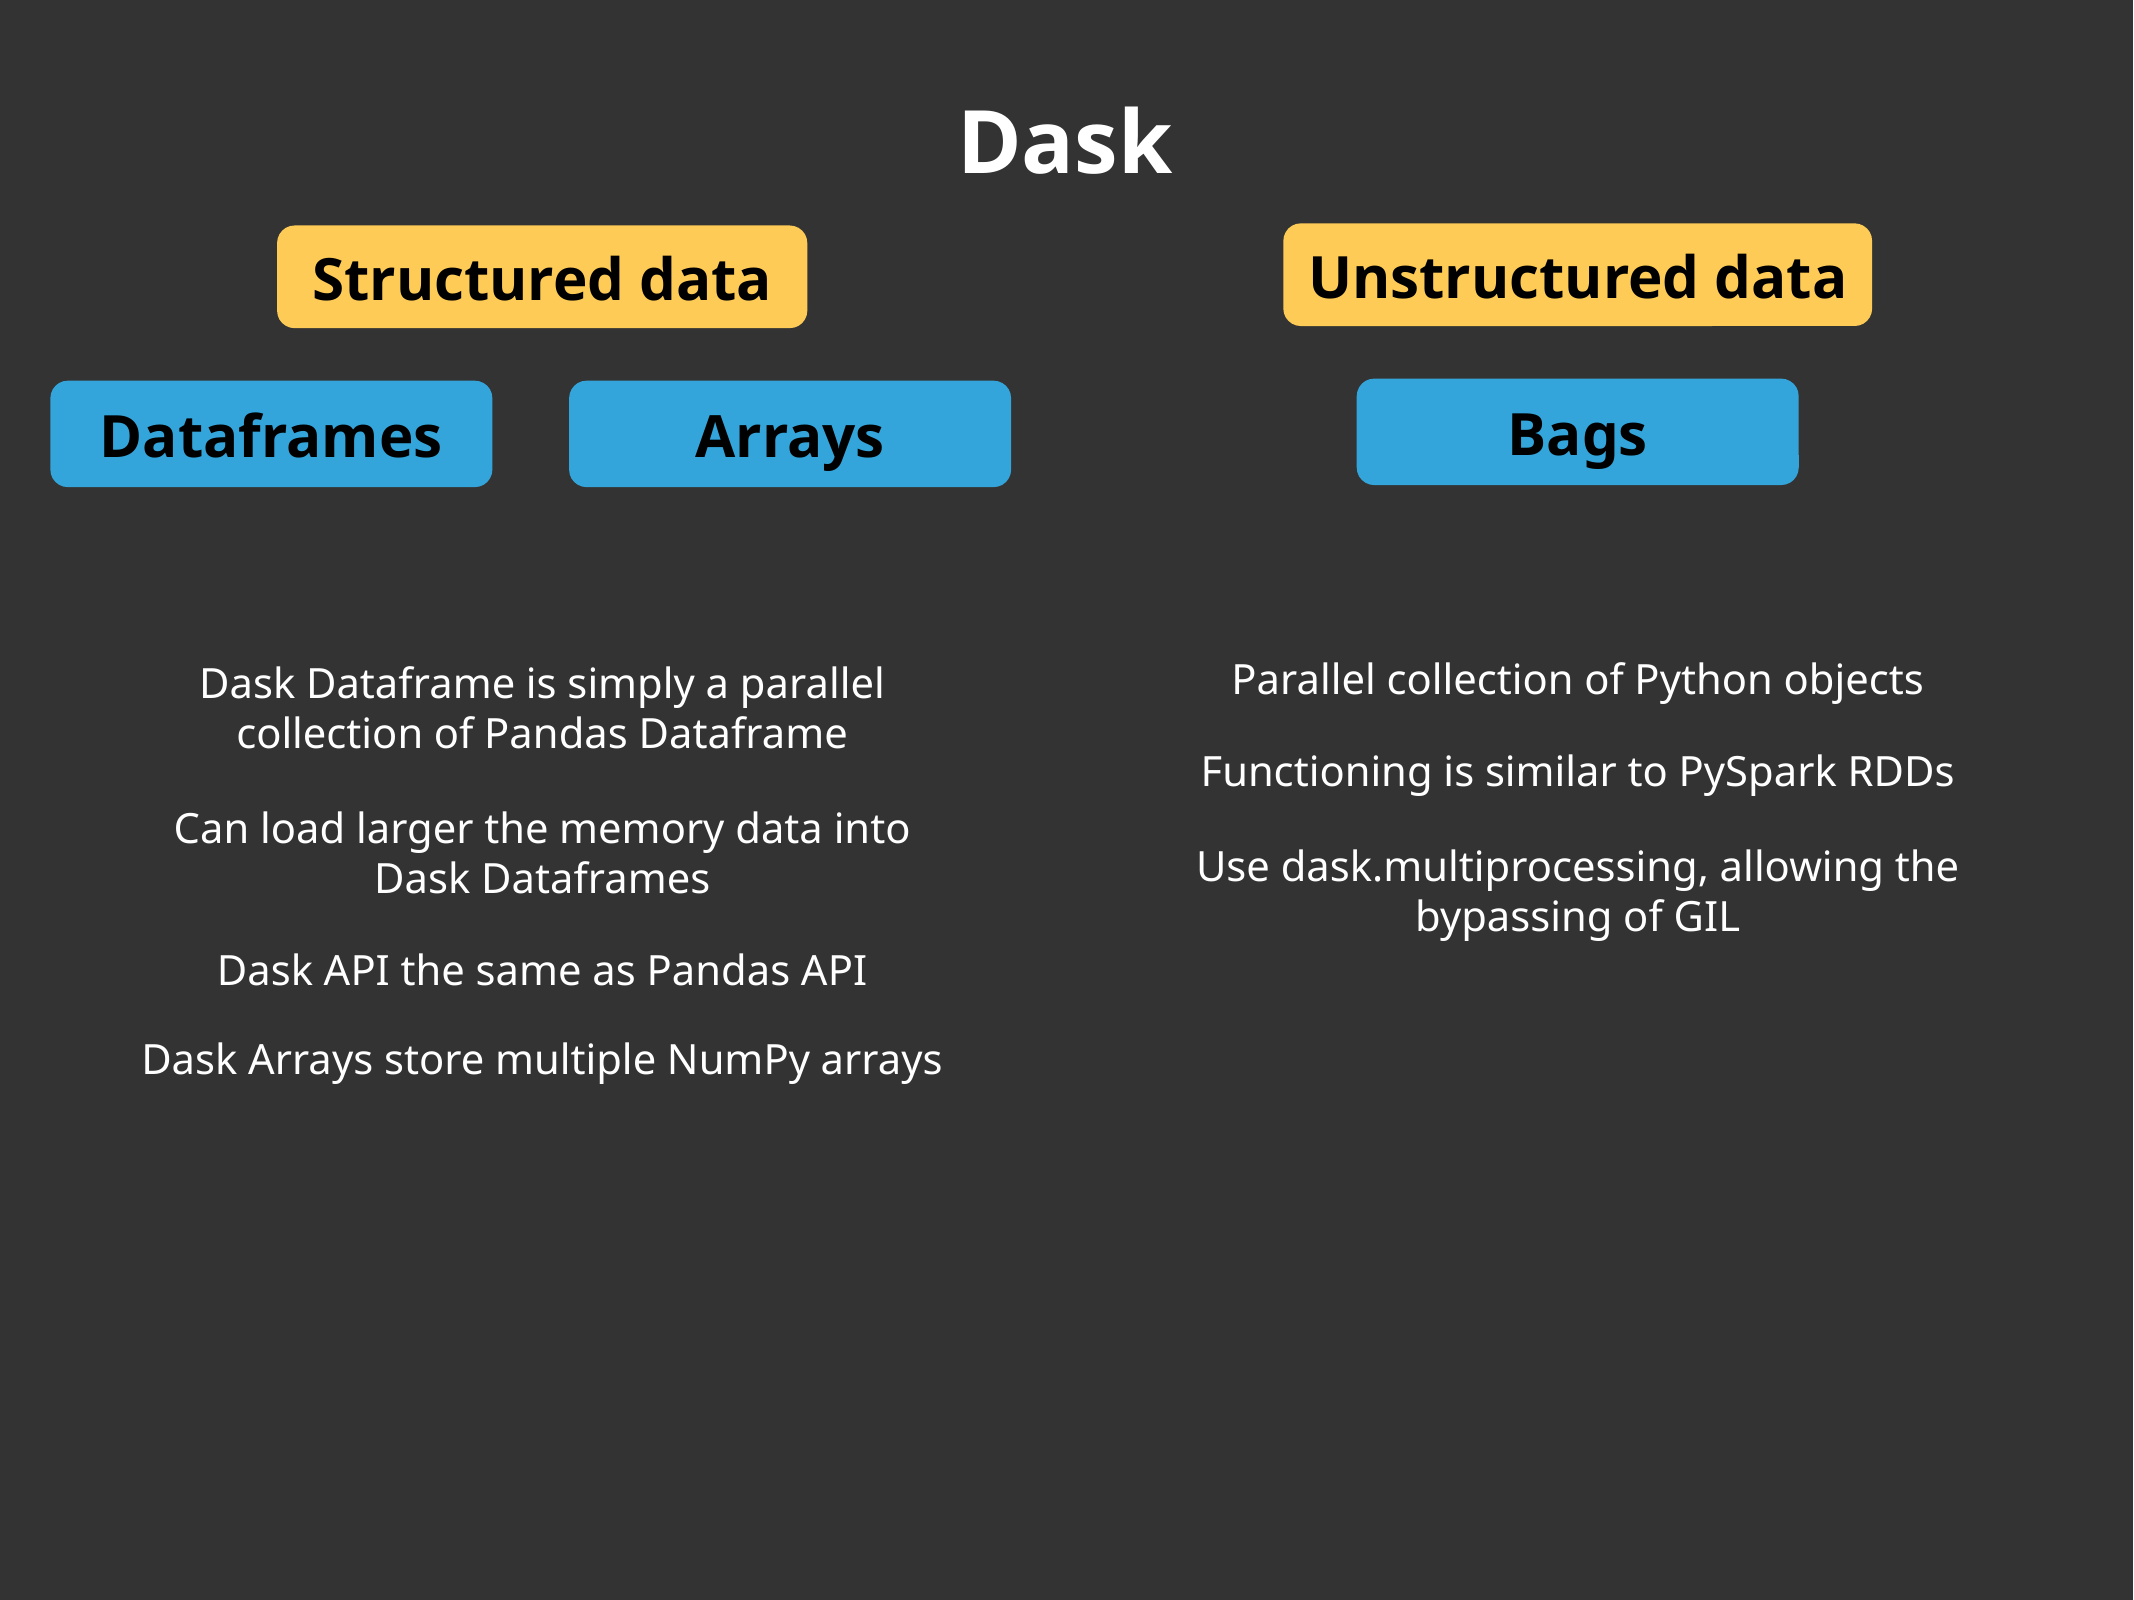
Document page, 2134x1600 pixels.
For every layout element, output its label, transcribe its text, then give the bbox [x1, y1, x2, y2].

text_box Dask Arrays store multiple NumPy arrays [132, 1024, 952, 1091]
text_box Functioning is similar to PySpark RDDs [1192, 736, 1964, 803]
text_box Dask Dataframe is simply a parallel collection of Pandas Dataframe [100, 648, 984, 765]
text_box Use dask.multiprocessing, allowing the bypassing of GIL [1135, 831, 2020, 948]
text_box Dask API the same as Pandas API [208, 935, 876, 1002]
text_box Arrays [569, 380, 1012, 488]
text_box Structured data [277, 225, 808, 329]
text_box Dataframes [50, 380, 493, 488]
text_box Bags [1356, 378, 1799, 486]
text_box Can load larger the memory data into Dask Dataframes [127, 793, 957, 910]
text_box Parallel collection of Python objects [1223, 644, 1933, 712]
text_box Dask [948, 78, 1181, 200]
text_box Unstructured data [1283, 223, 1873, 327]
